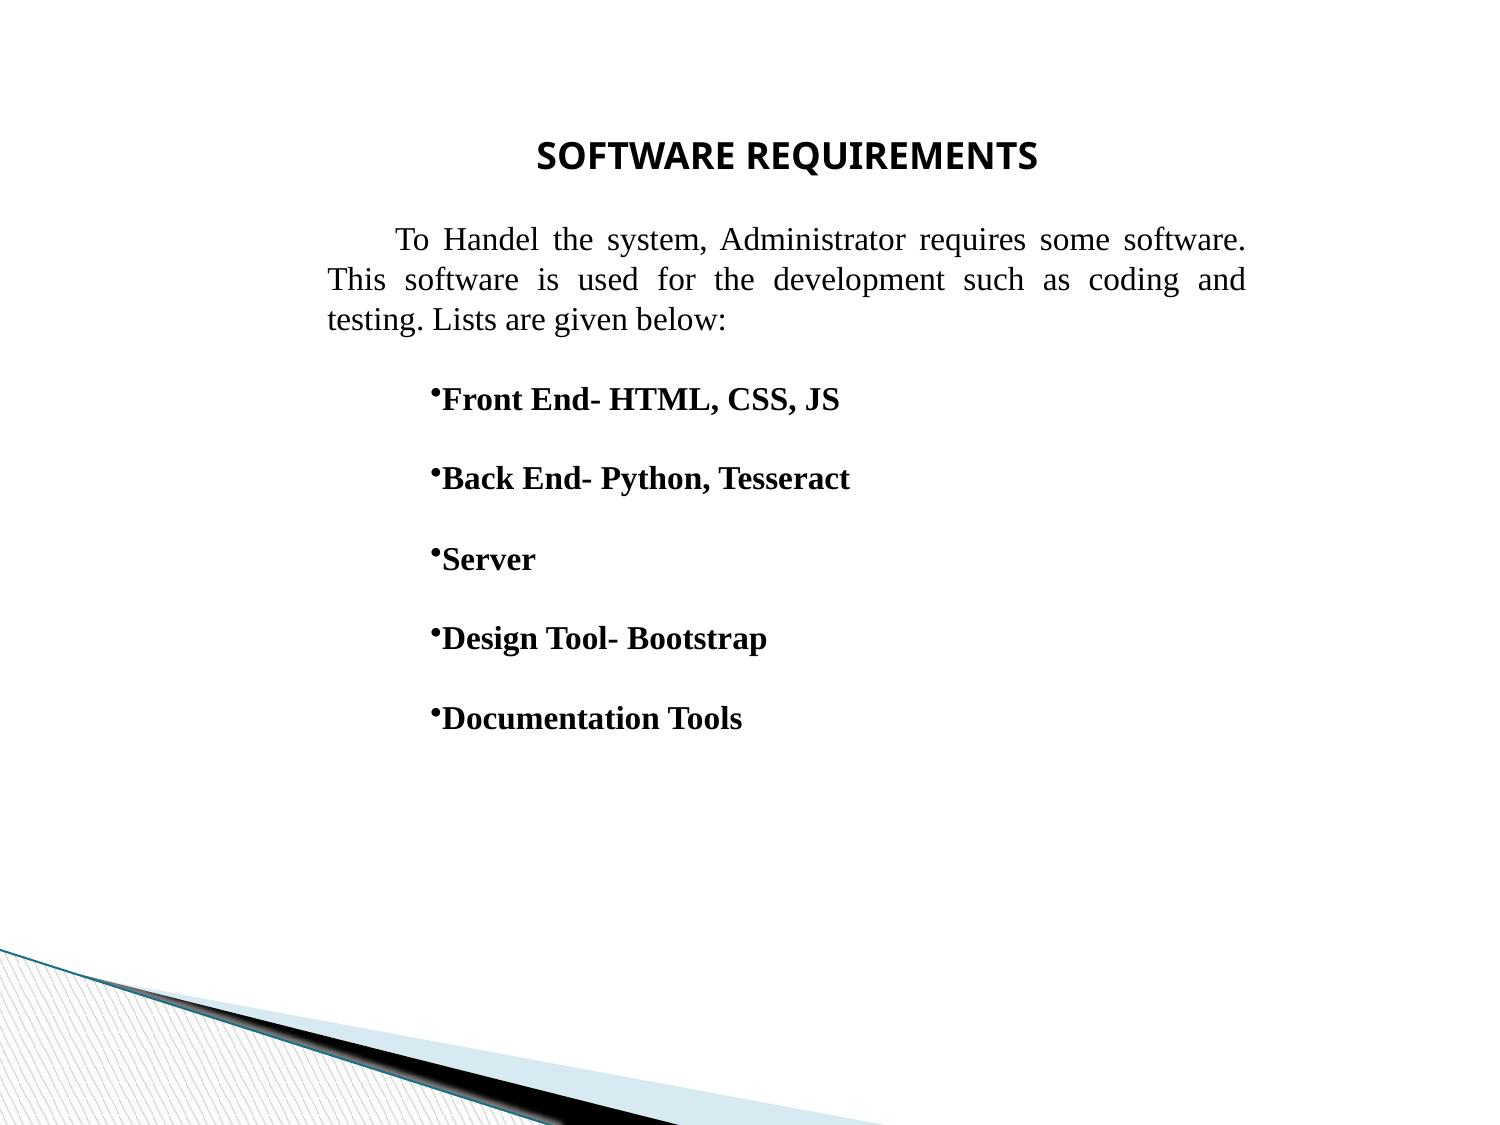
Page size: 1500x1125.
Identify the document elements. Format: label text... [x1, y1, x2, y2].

text_box SOFTWARE REQUIREMENTS To Handel the system, Administrator requires some software. This software is used for the development such as coding and testing. Lists are given below: Front End- HTML, CSS, JS Back End- Python, Tesseract Server Design Tool- Bootstrap Documentation Tools [237, 124, 1263, 744]
